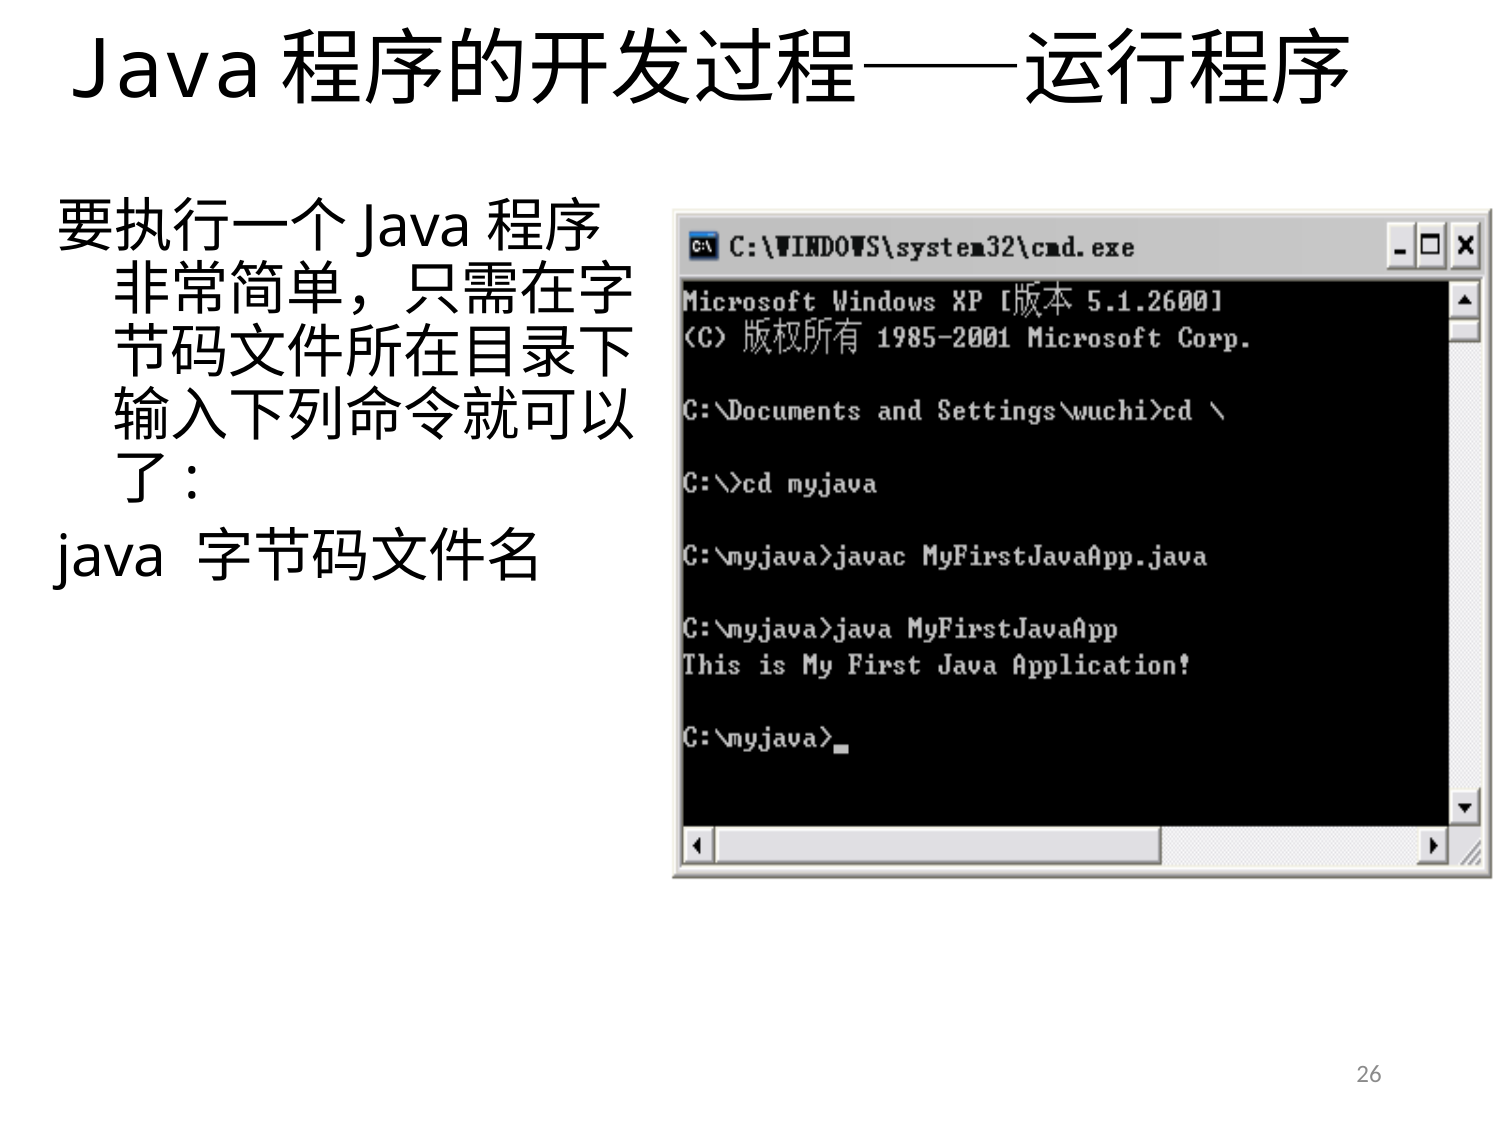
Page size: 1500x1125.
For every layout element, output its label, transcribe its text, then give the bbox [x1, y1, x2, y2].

picture [667, 207, 1500, 886]
list 要执行一个Java程序非常简单，只需在字节码文件所在目录下输入下列命令就可以了: java 字节码文件名 [41, 189, 656, 905]
slide_number 26 [1059, 1042, 1397, 1103]
title Java程序的开发过程——运行程序 [50, 18, 1438, 124]
